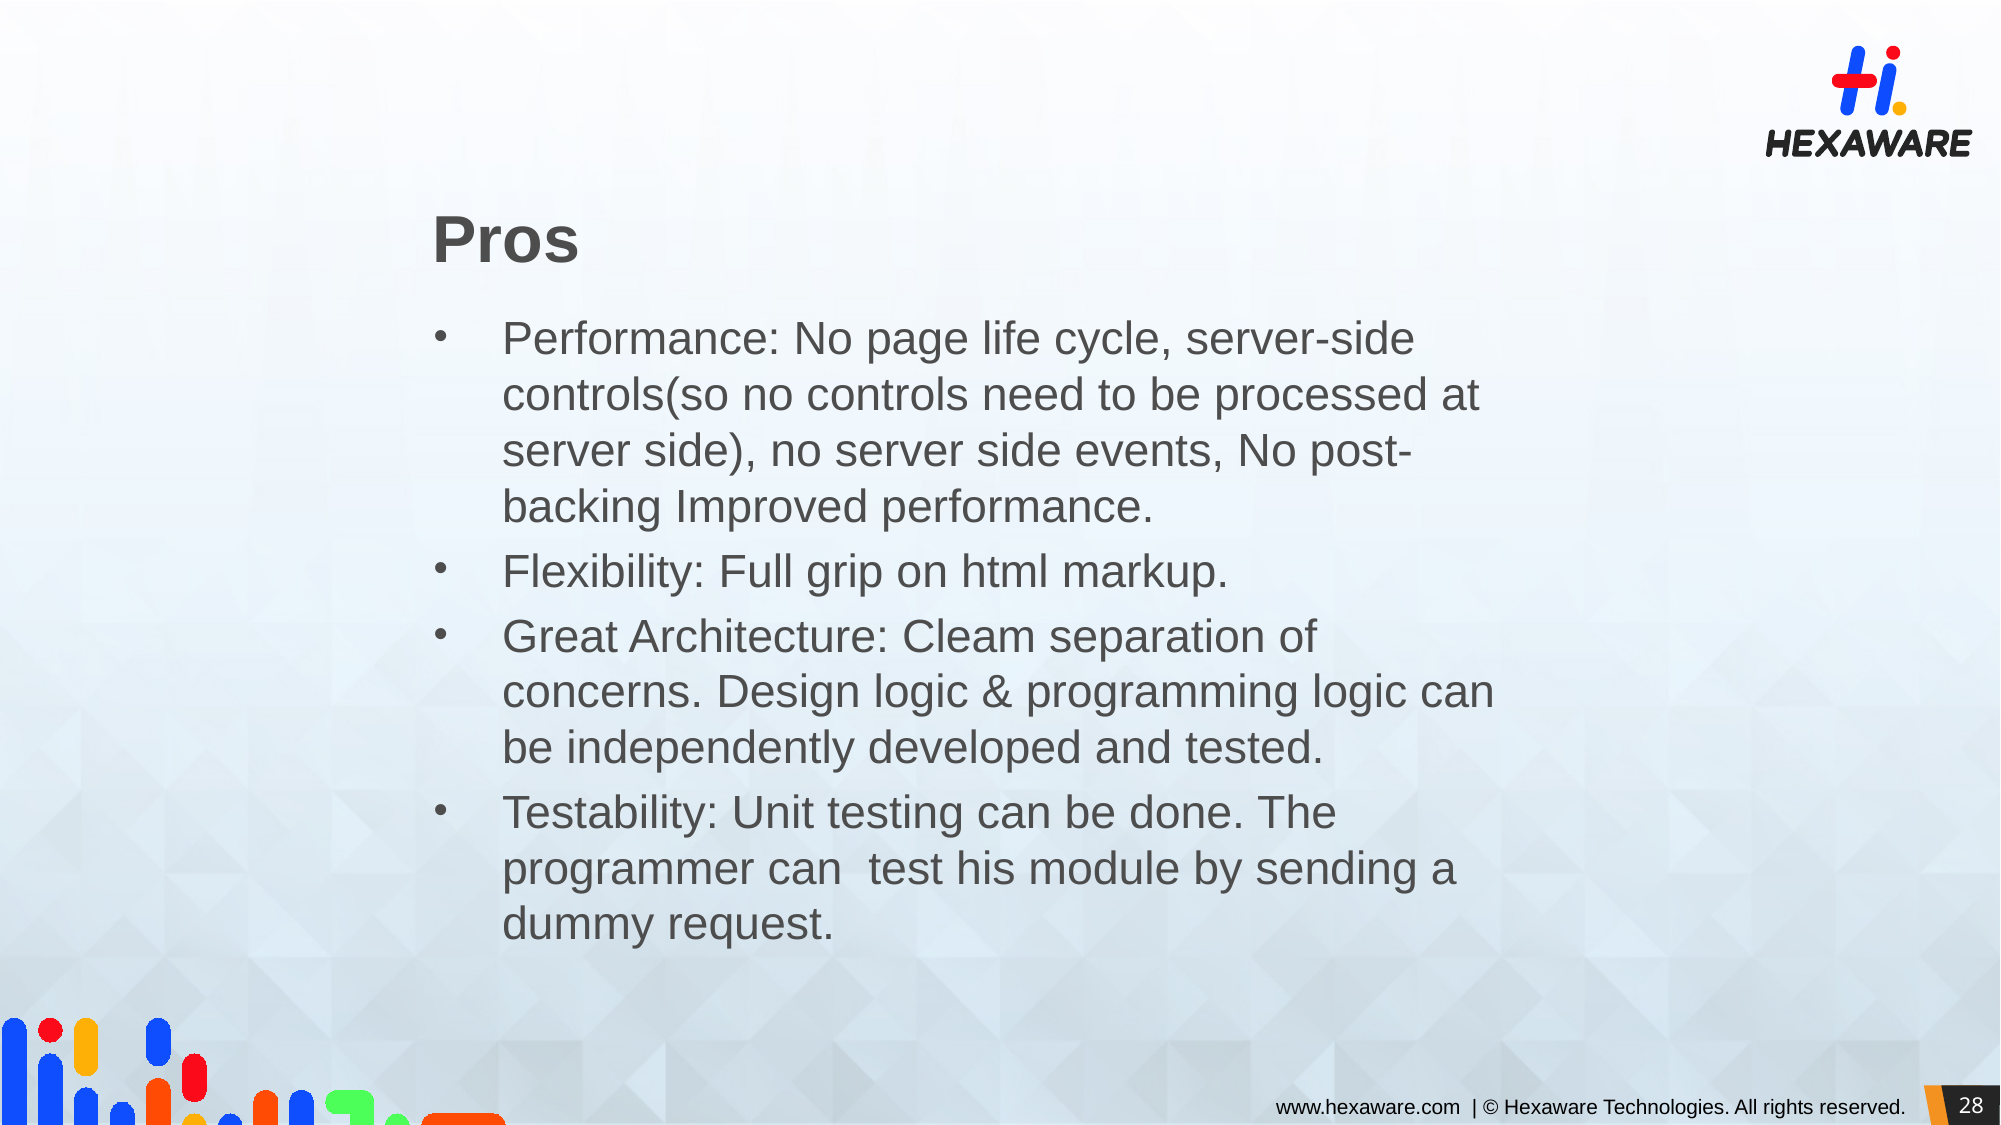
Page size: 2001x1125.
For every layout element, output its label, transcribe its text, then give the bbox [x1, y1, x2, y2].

list Performance: No page life cycle, server-side controls(so no controls need to be processed at server side), no server side events, No post-backing Improved performance. Flexibility: Full grip on html markup. Great Architecture: Cleam separation of concerns. Design logic & programming logic can be independently developed and tested. Testability: Unit testing can be done. The programmer can test his module by sending a dummy request. [421, 303, 1533, 957]
title Pros [421, 168, 1574, 303]
picture [0, 0, 2001, 1125]
